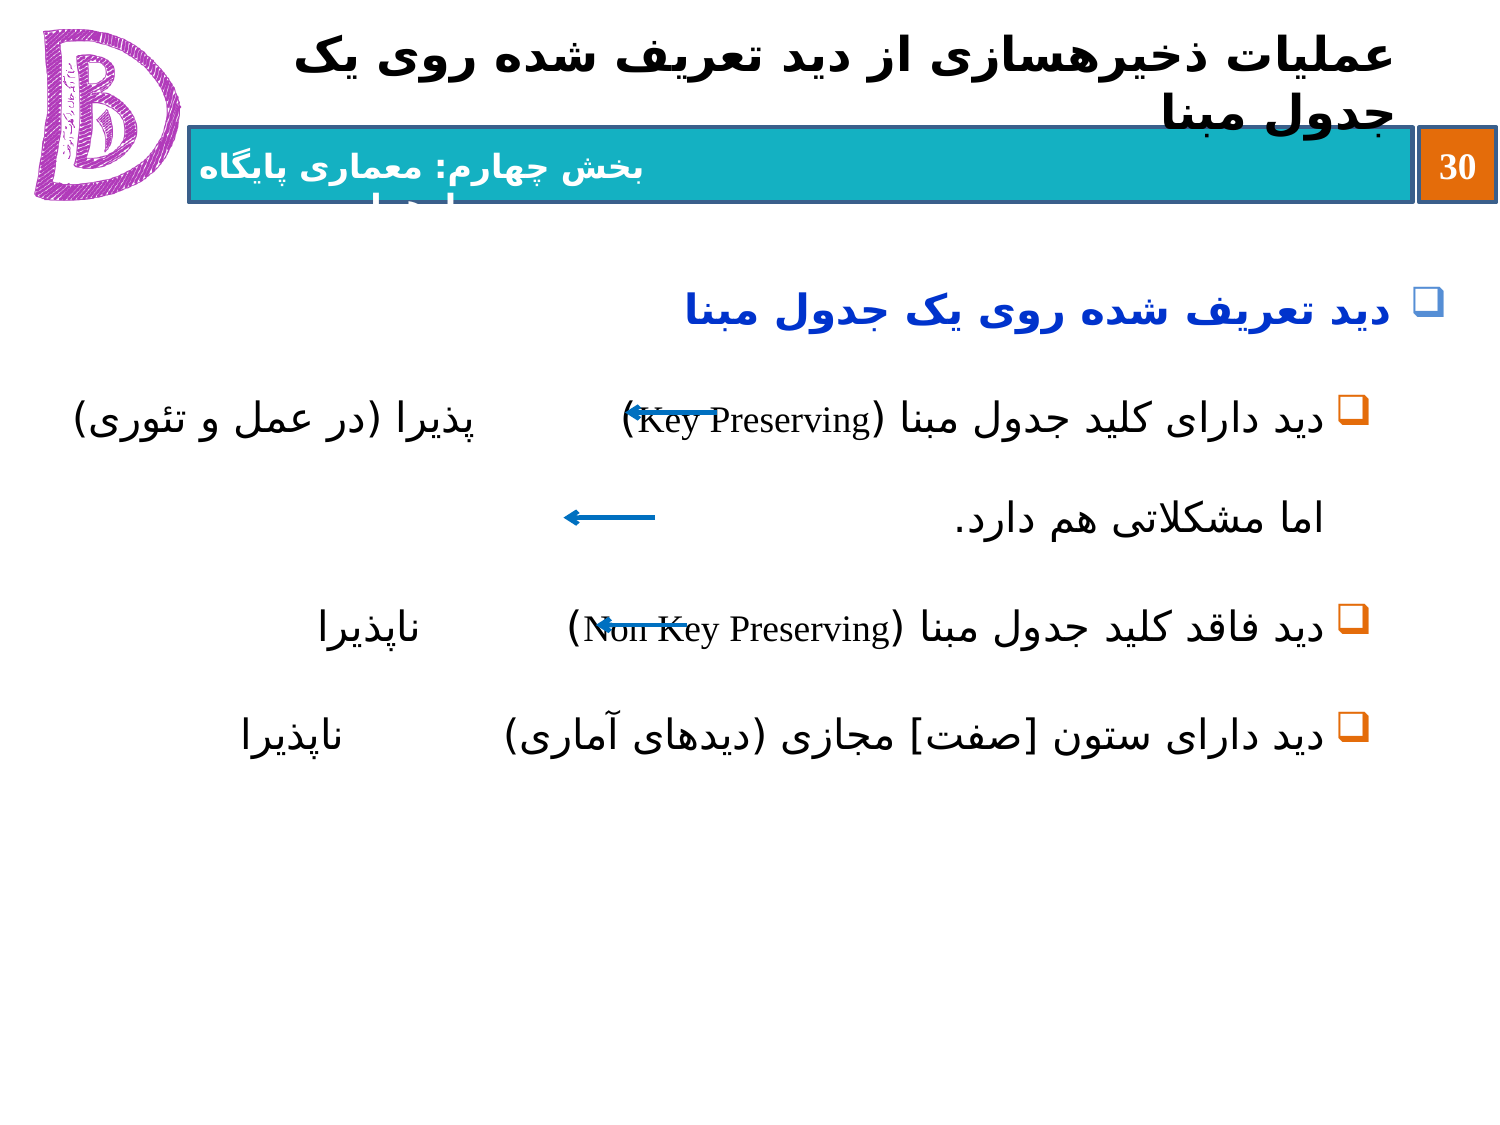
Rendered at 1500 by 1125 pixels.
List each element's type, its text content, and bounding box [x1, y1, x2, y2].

list دید تعریف شده روی یک جدول مبنا دید دارای کلید جدول مبنا (Key Preserving) پذیرا (در عمل و تئوری) اما مشکلاتی هم دارد. دید فاقد کلید جدول مبنا (Non Key Preserving) ناپذیرا دید دارای ستون [صفت] مجازی (دیدهای آماری) ناپذیرا [0, 224, 1463, 1088]
picture [12, 21, 202, 212]
title عملیات ذخیره‏سازی از دید تعریف شده روی یک جدول مبنا [237, 37, 1413, 125]
